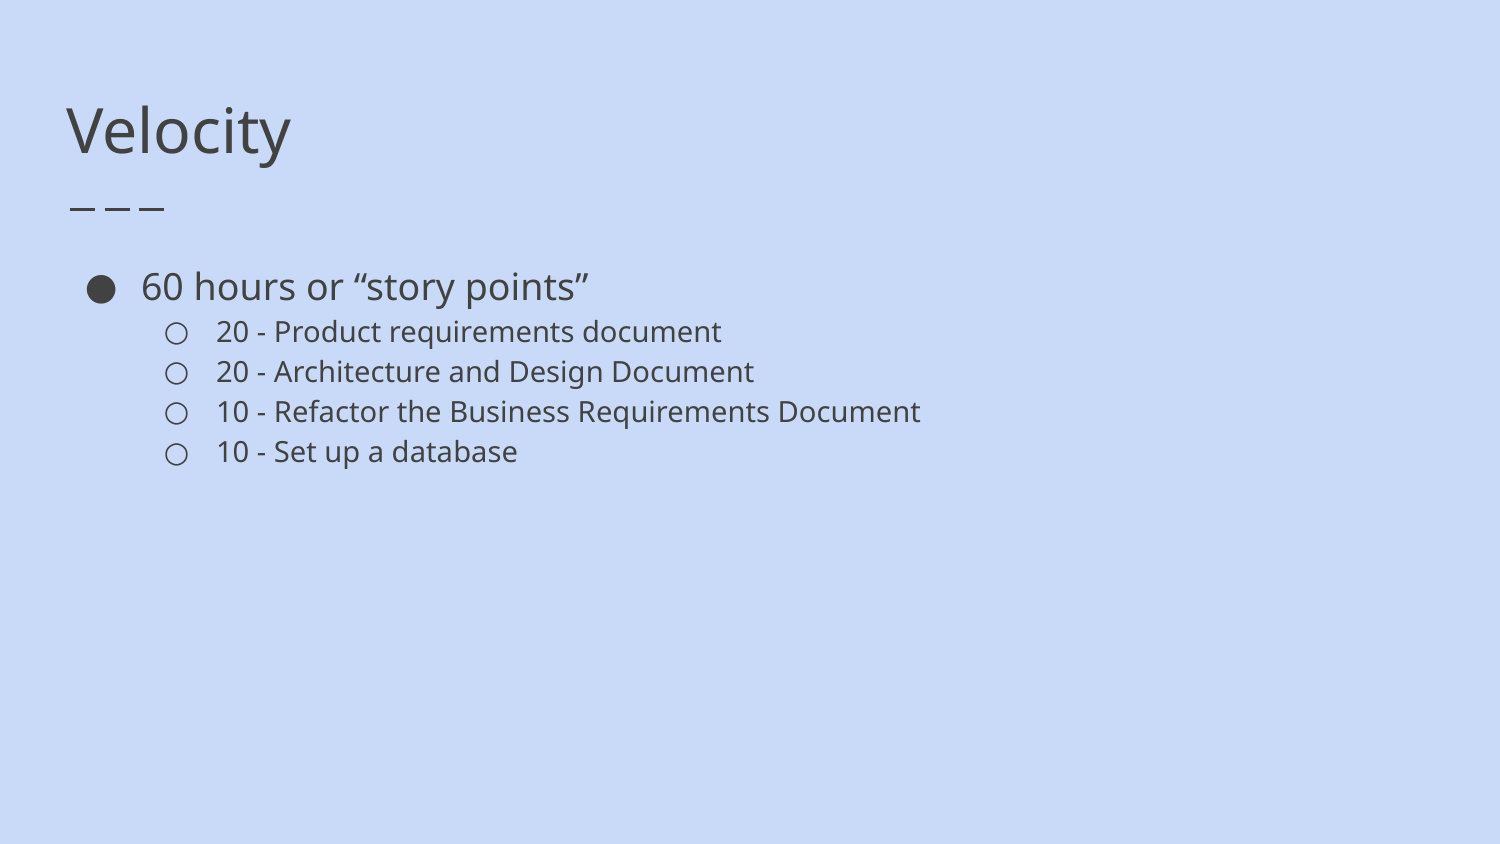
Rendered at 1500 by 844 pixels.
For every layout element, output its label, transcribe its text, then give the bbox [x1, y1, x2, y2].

list 60 hours or “story points” 20 - Product requirements document 20 - Architecture and Design Document 10 - Refactor the Business Requirements Document 10 - Set up a database [51, 240, 1449, 750]
title Velocity [51, 61, 1449, 182]
